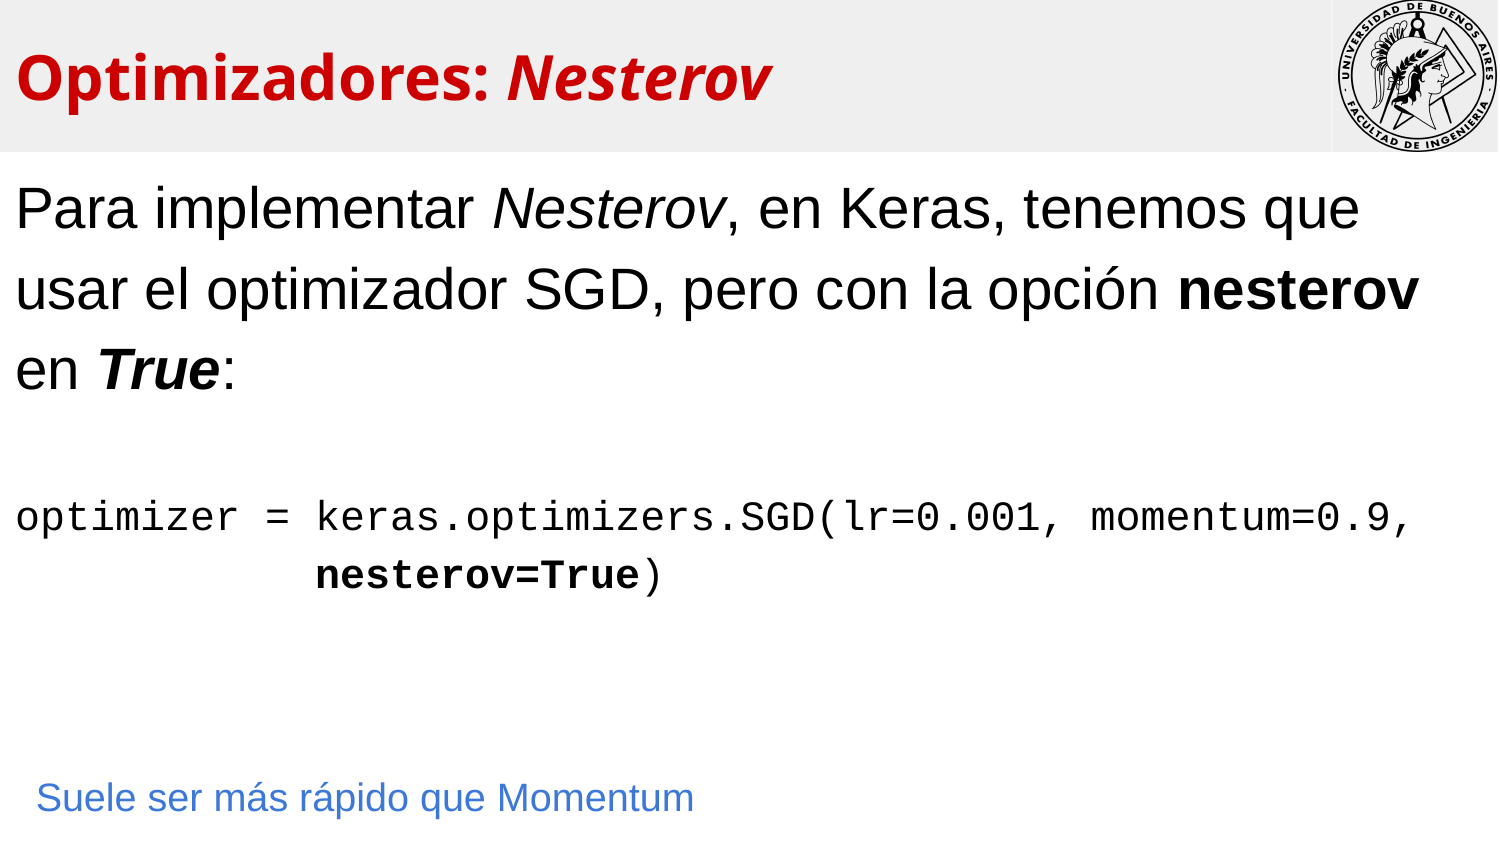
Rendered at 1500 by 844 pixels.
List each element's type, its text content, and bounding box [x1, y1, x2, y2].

text_box Para implementar Nesterov, en Keras, tenemos que usar el optimizador SGD, pero con la opción nesterov en True: optimizer = keras.optimizers.SGD(lr=0.001, momentum=0.9, nesterov=True) [0, 144, 1497, 837]
text_box Suele ser más rápido que Momentum [20, 614, 1270, 835]
text_box Optimizadores: Nesterov [0, 0, 1332, 152]
picture [1338, 0, 1497, 144]
